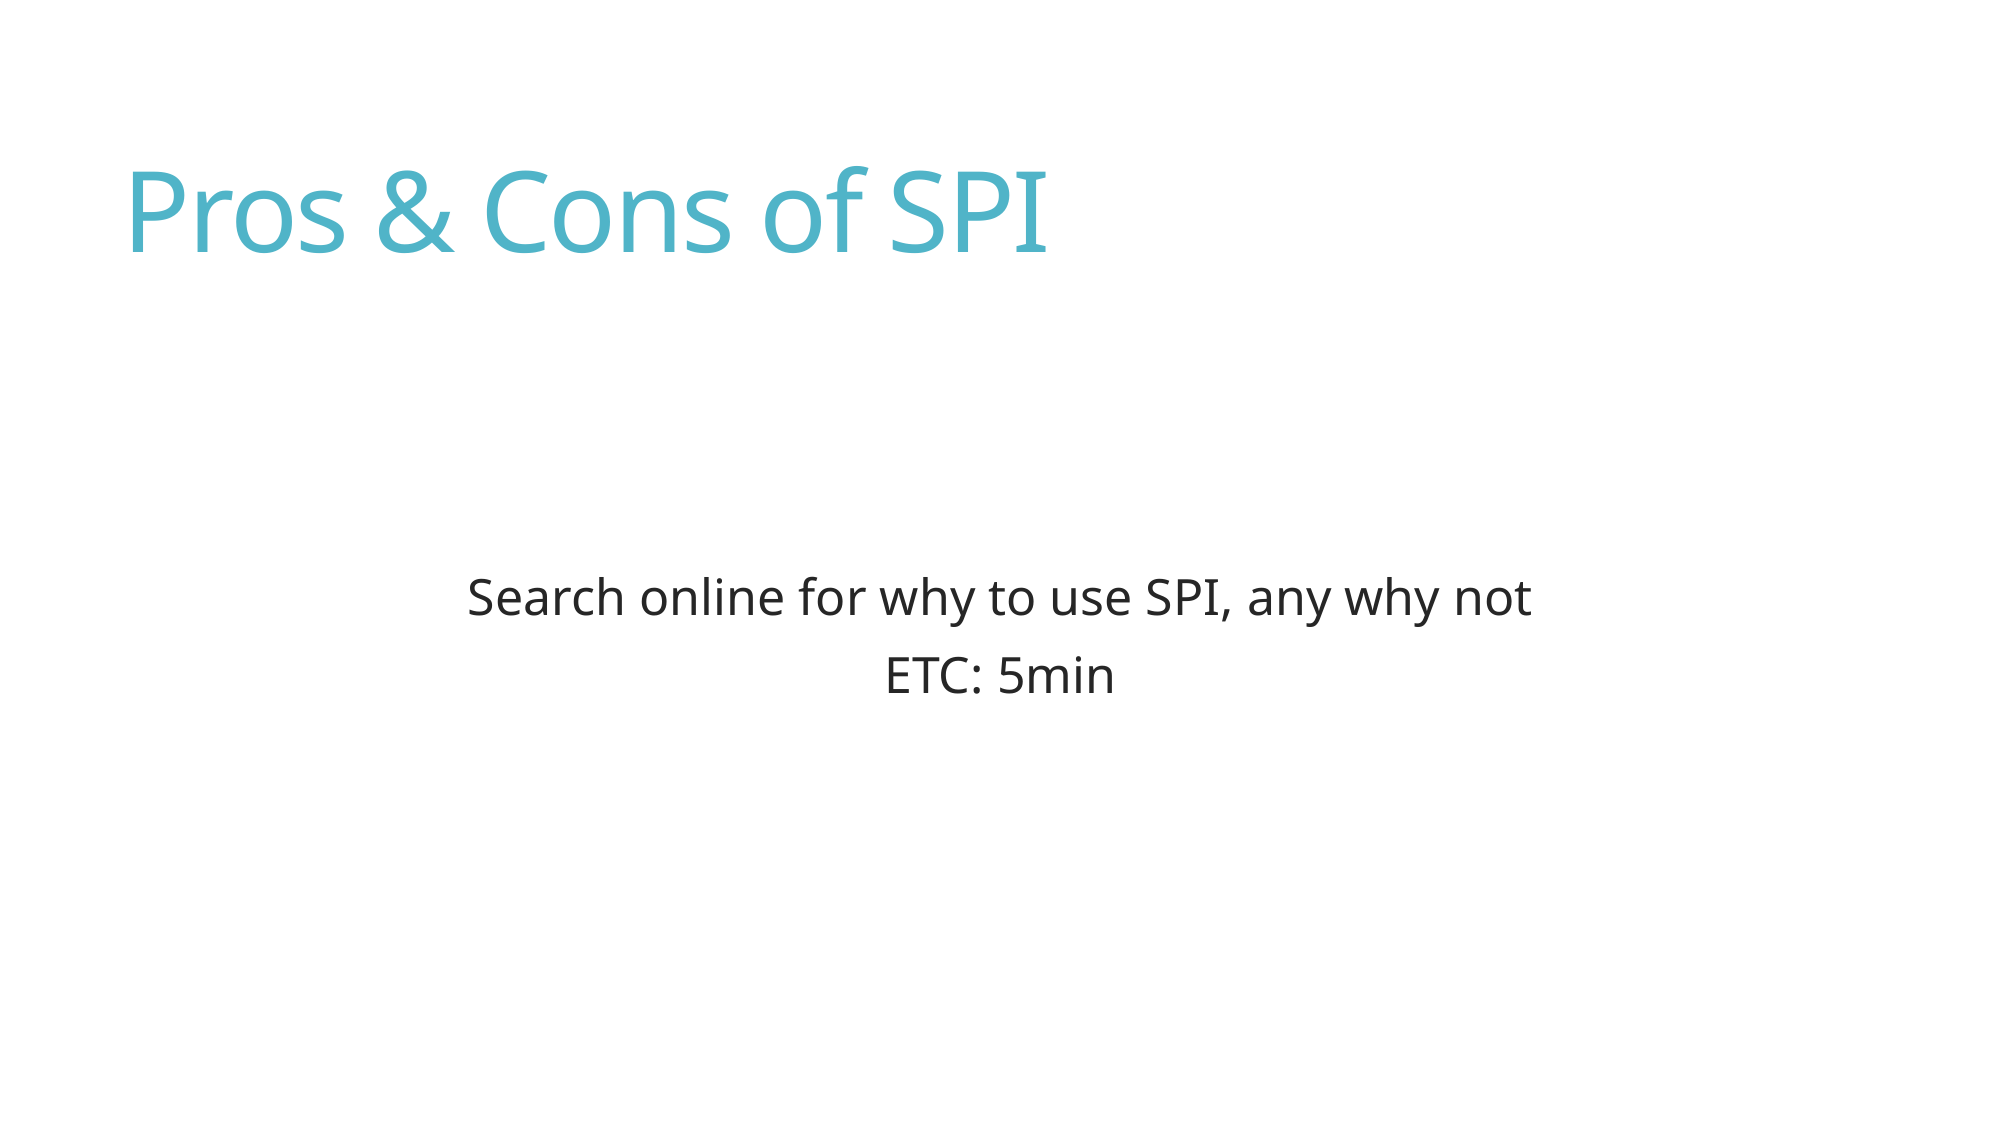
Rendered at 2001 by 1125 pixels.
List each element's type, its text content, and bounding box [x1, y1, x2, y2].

list Search online for why to use SPI, any why not ETC: 5min [111, 329, 1876, 948]
title Pros & Cons of SPI [107, 81, 1875, 354]
